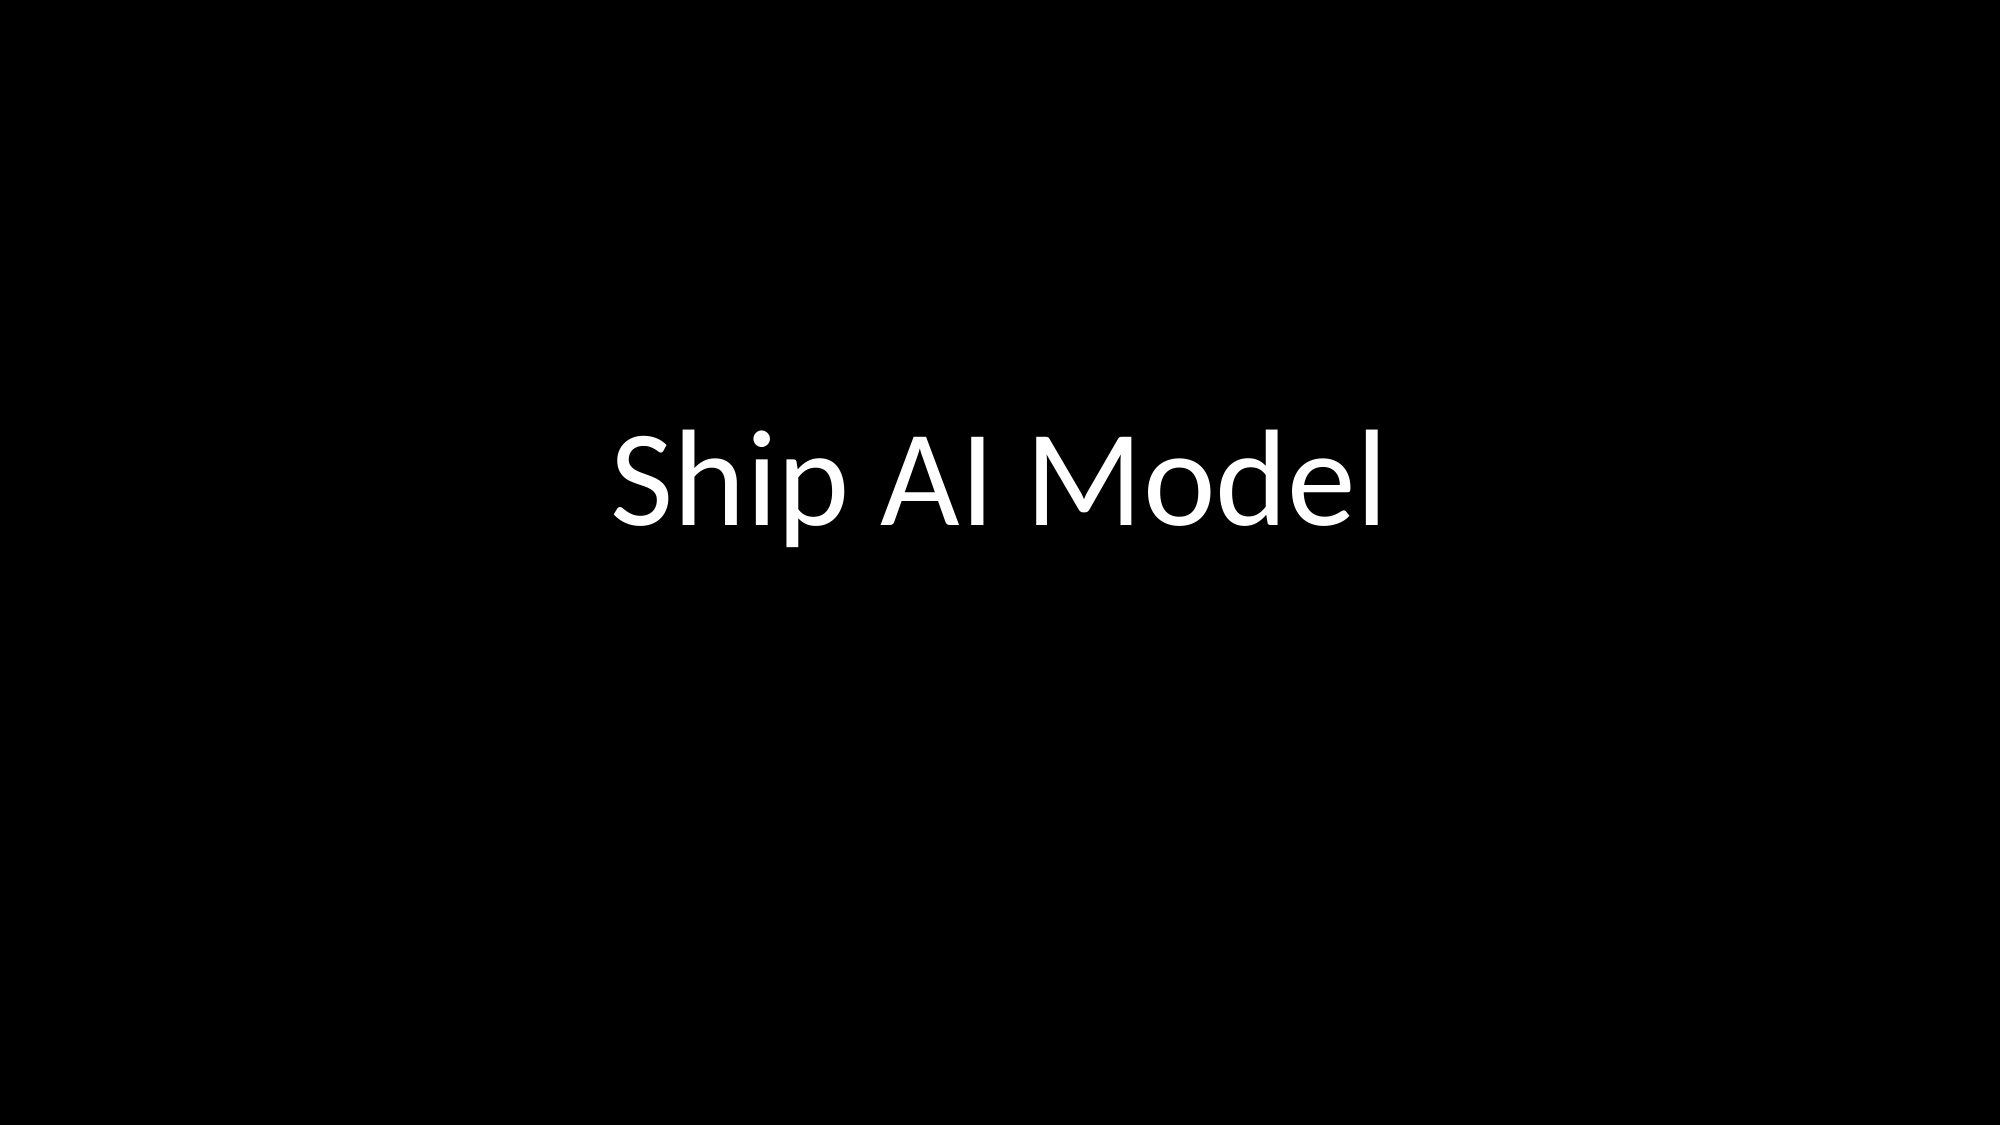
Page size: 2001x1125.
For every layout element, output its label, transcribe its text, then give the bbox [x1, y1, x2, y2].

text_box Ship AI Model [596, 380, 1404, 561]
